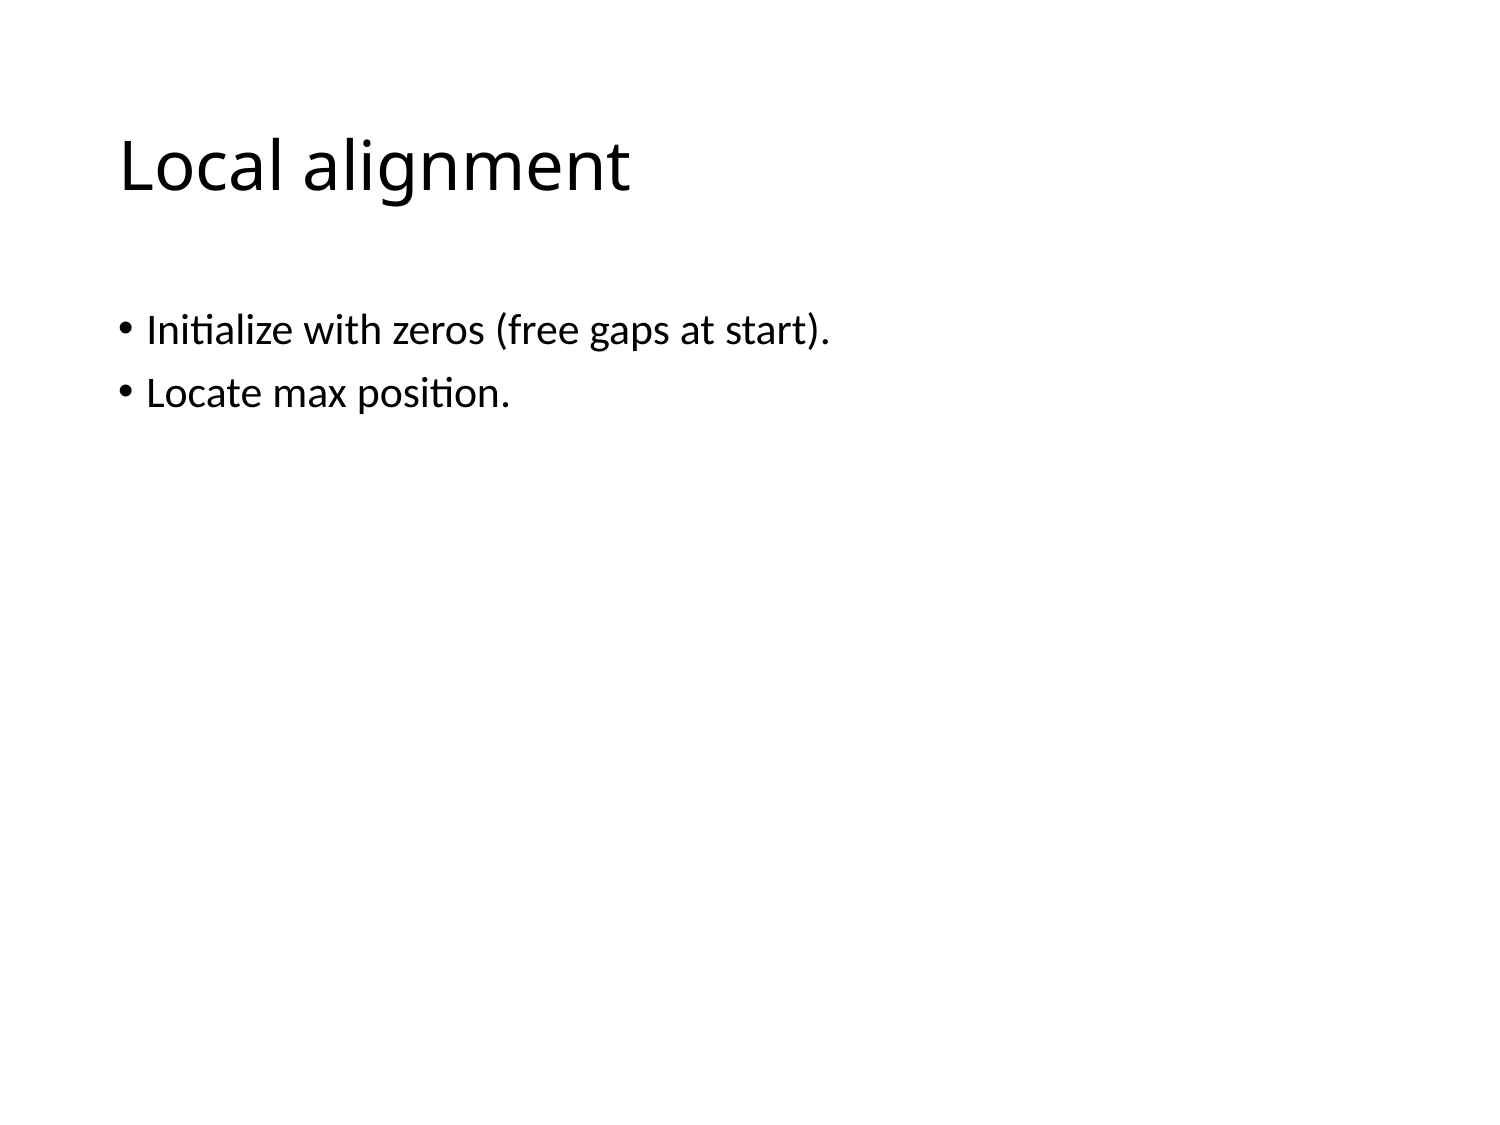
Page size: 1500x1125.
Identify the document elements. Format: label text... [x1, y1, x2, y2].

list Initialize with zeros (free gaps at start). Locate max position. [103, 299, 1397, 1014]
title Local alignment [102, 59, 1398, 278]
